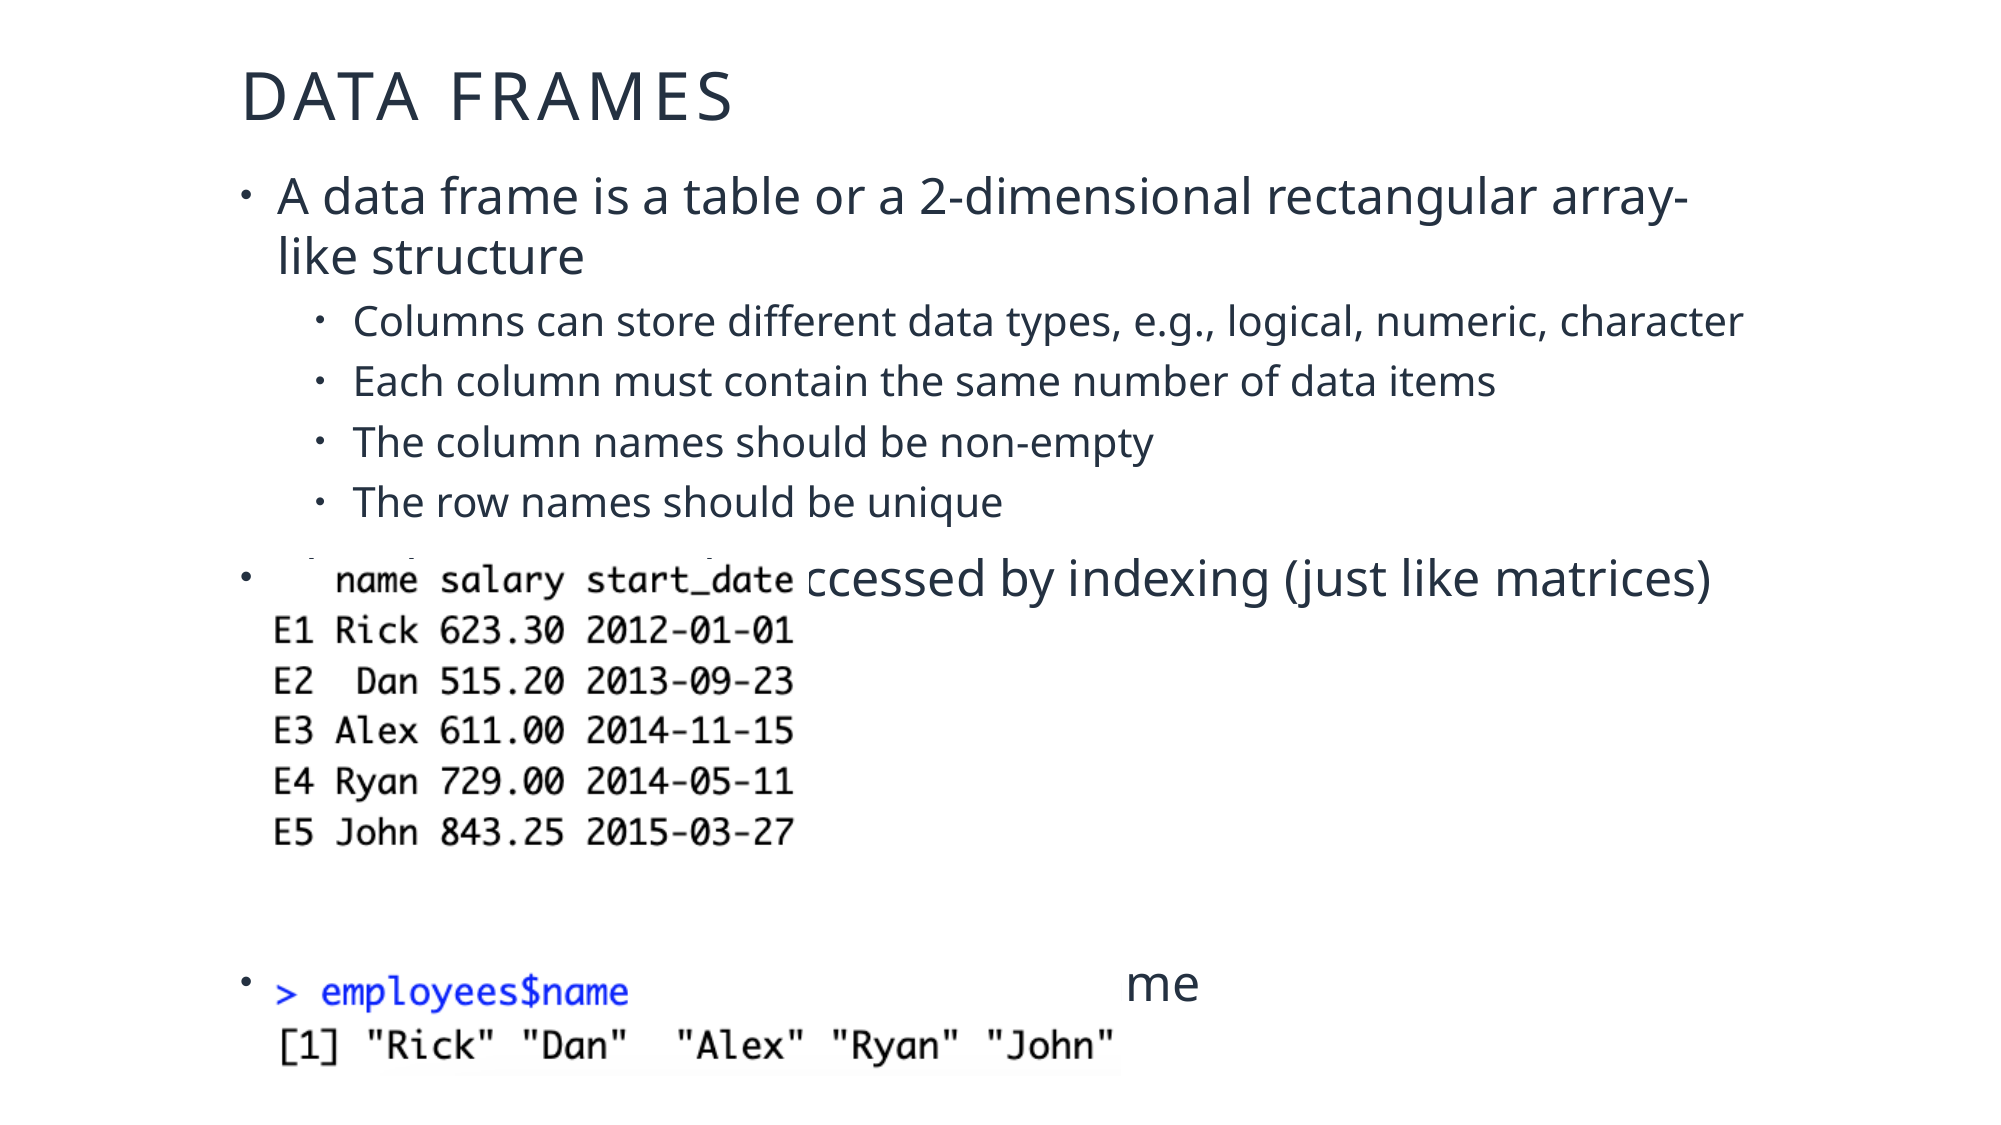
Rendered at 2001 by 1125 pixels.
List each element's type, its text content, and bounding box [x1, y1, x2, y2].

title Data frames [225, 0, 1782, 143]
picture [264, 962, 1121, 1076]
list A data frame is a table or a 2-dimensional rectangular array-like structure Columns can store different data types, e.g., logical, numeric, character Each column must contain the same number of data items The column names should be non-empty The row names should be unique The elements can be accessed by indexing (just like matrices) Columns can also be accessed by name [225, 156, 1782, 1125]
picture [264, 559, 810, 861]
